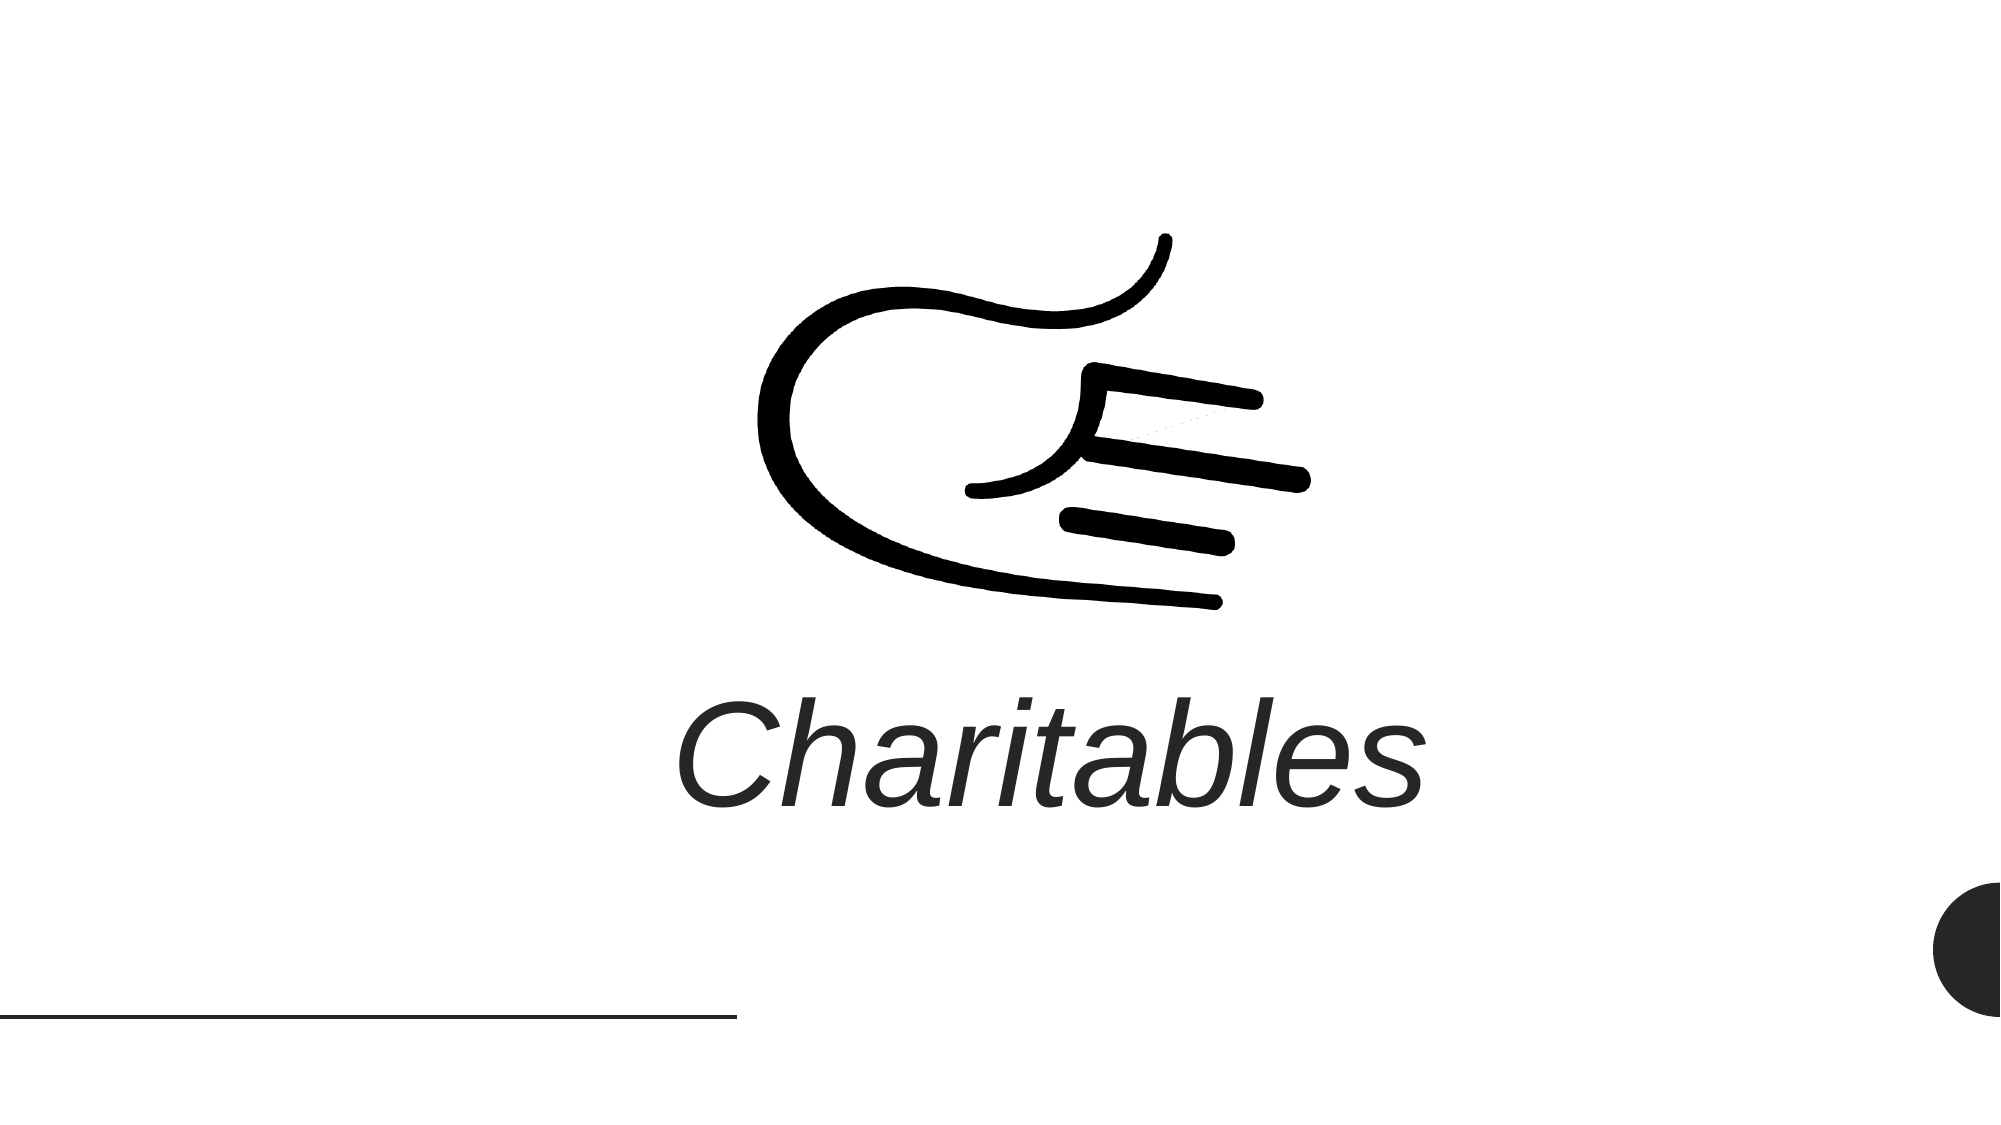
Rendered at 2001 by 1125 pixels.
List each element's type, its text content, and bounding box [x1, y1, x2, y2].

title Charitables [340, 669, 1446, 930]
picture [562, 36, 1495, 784]
